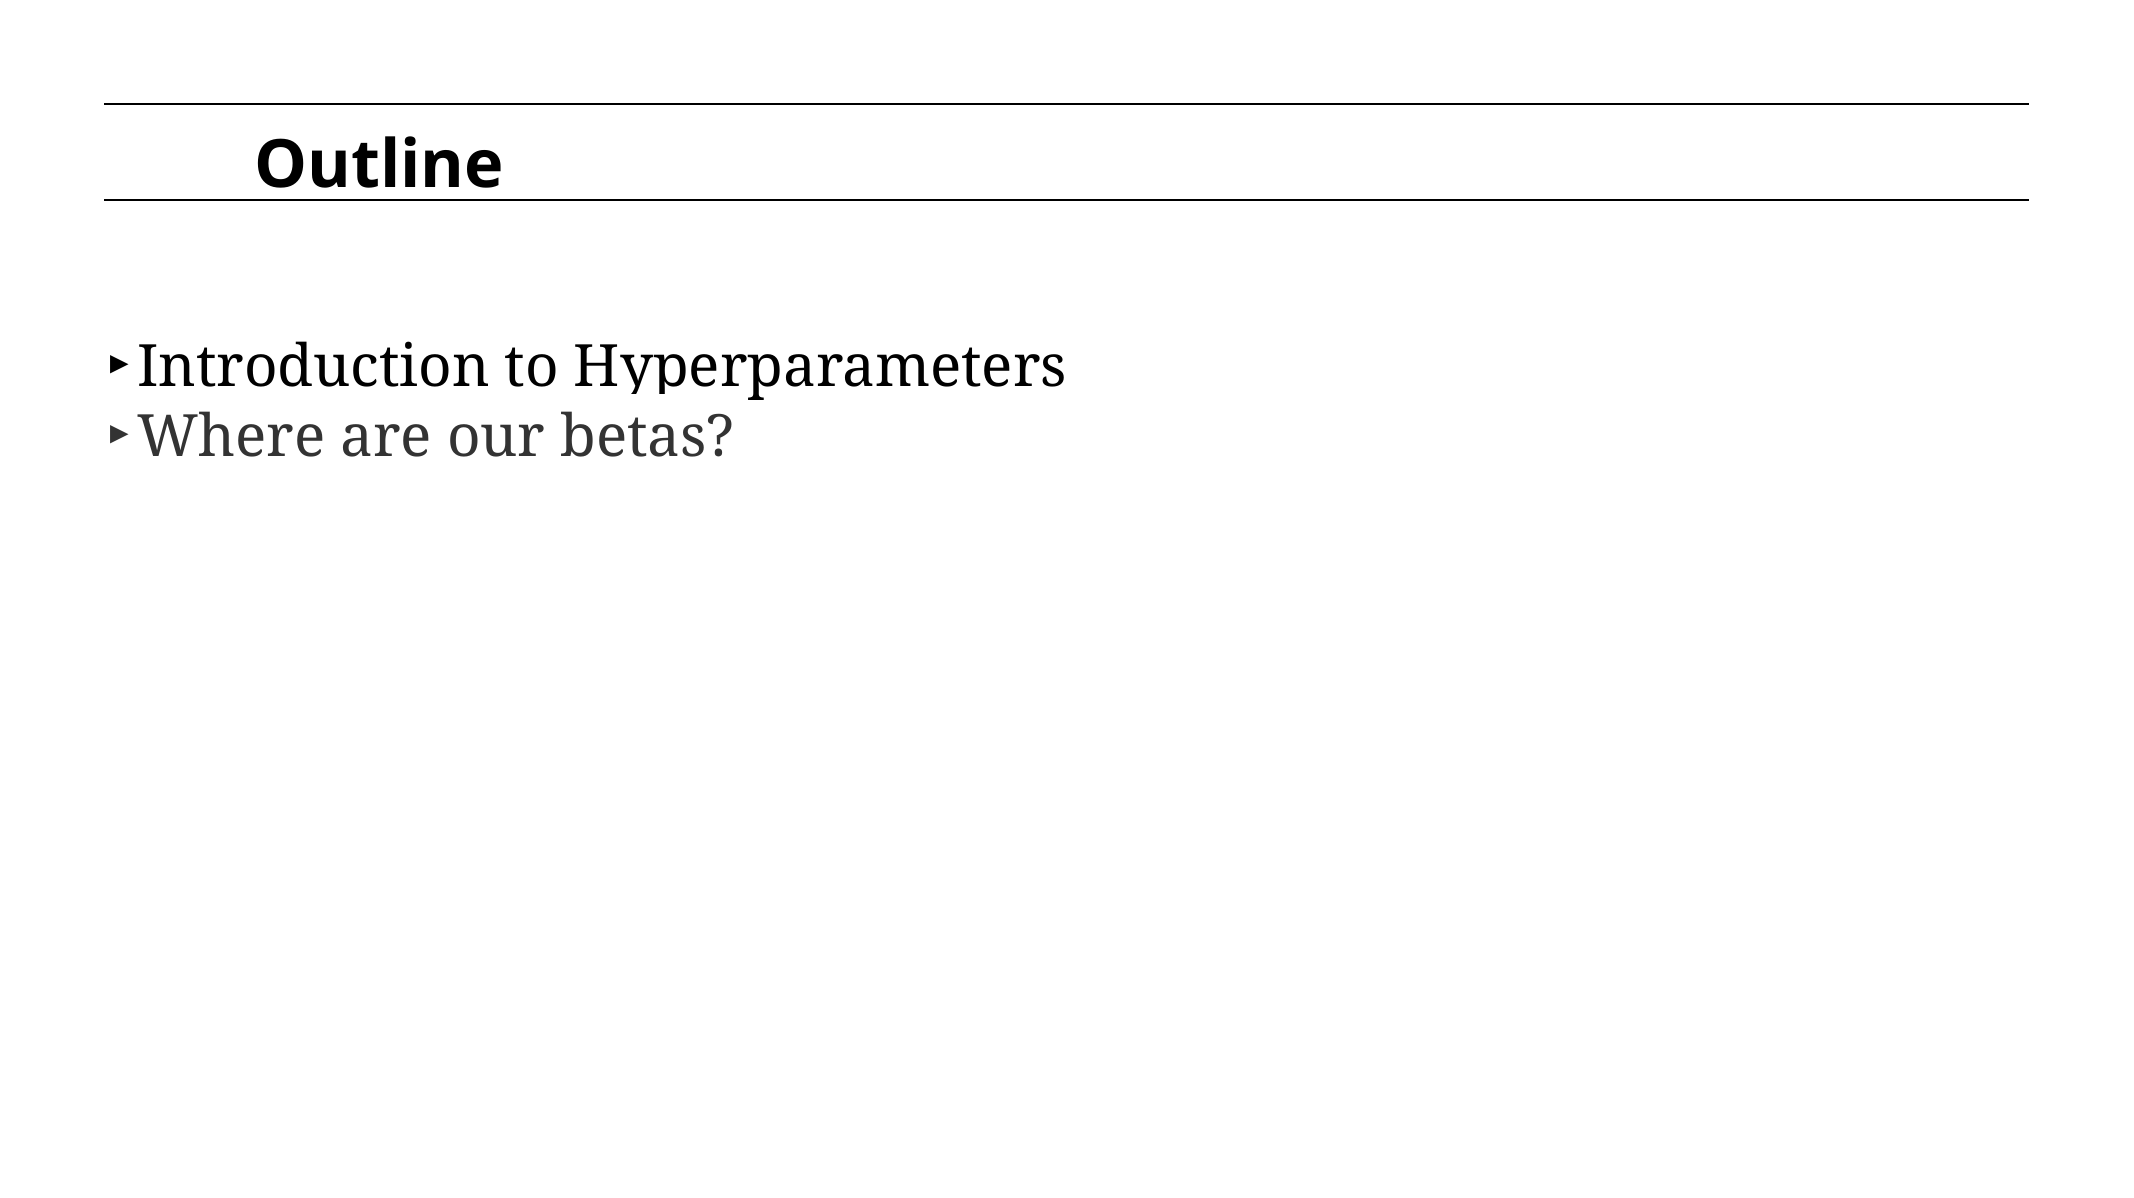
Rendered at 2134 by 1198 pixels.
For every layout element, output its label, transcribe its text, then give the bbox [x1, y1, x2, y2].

text_box Outline [104, 120, 2030, 192]
list Introduction to Hyperparameters Where are our betas? [104, 223, 2030, 849]
